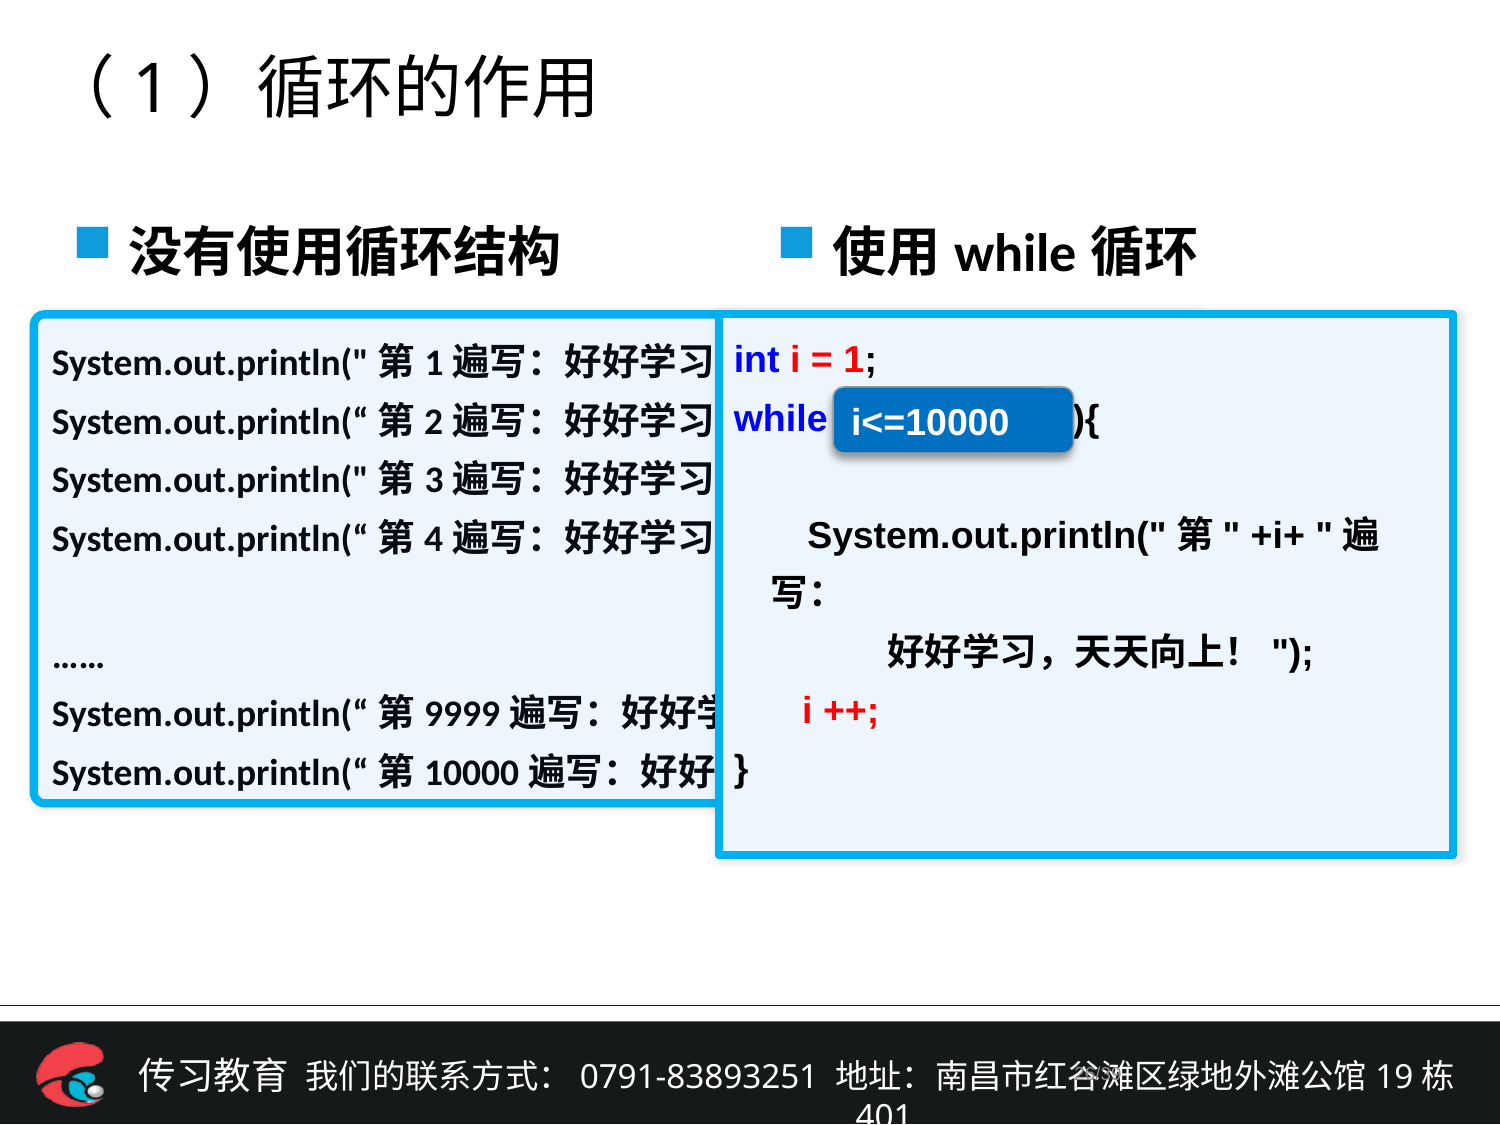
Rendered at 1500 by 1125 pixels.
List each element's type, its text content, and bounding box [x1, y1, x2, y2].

title （1）循环的作用 [31, 46, 1471, 134]
text_box int i = 1; while ( i <= 100 ){ System.out.println("第" +i+ "遍写： 好好学习，天天向上！"); i ++; } [718, 314, 1454, 856]
text_box 使用while循环 [761, 209, 1424, 340]
picture [36, 1042, 104, 1107]
slide_number /39 [1059, 1042, 1397, 1103]
text_box i<=10000 [833, 386, 1074, 454]
text_box 没有使用循环结构 [57, 209, 719, 340]
text_box System.out.println("第1遍写：好好学习，天天向上！"); System.out.println(“第2遍写：好好学习，天天向上！"); System.out.println("第3遍写：好好学习，天天向上！"); System.out.println(“第4遍写：好好学习，天天向上！"); …… System.out.println(“第9999遍写：好好学习，天天向上！"); System.out.println(“第10000遍写：好好学习，天天向上！"); [33, 314, 716, 804]
